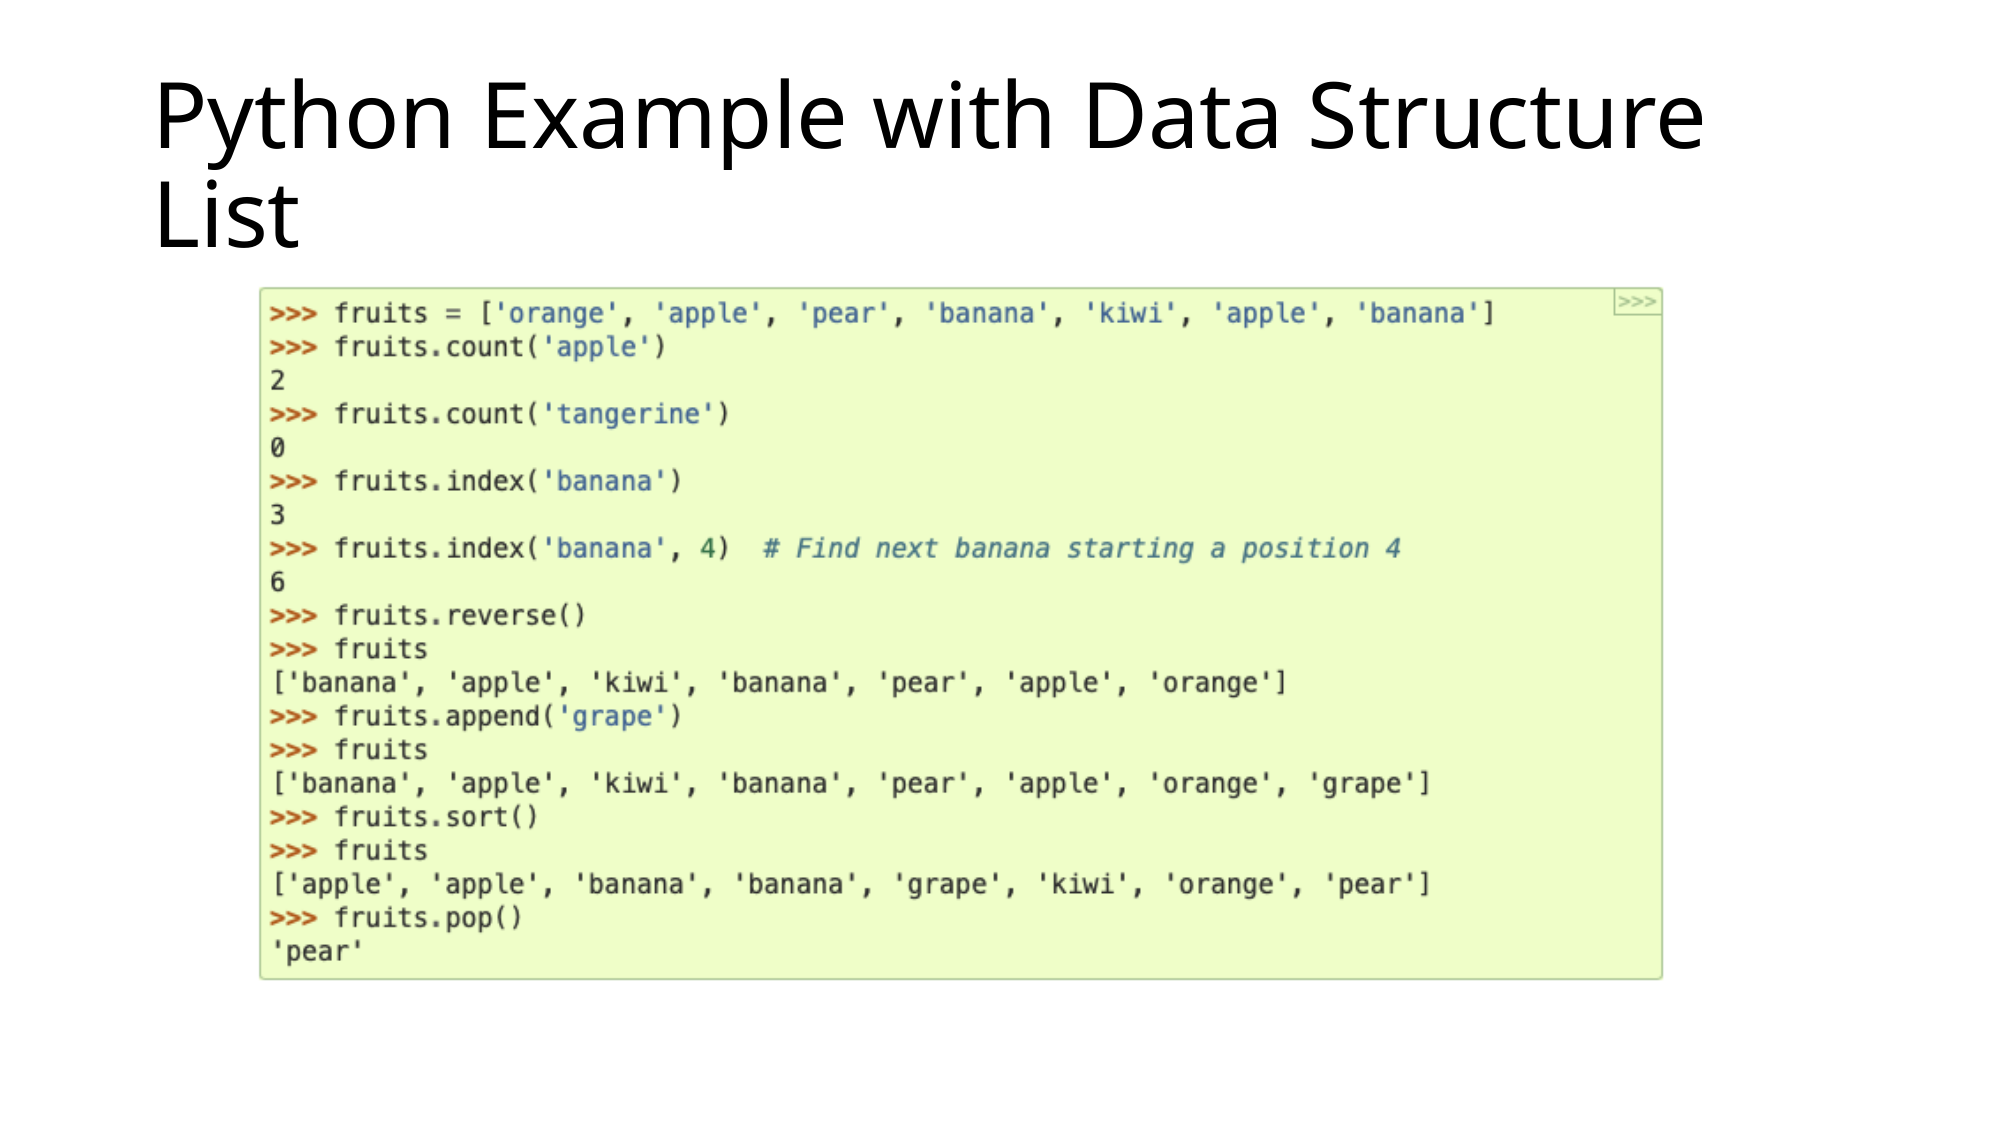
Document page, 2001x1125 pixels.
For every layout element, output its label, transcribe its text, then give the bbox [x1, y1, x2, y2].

title Python Example with Data Structure List [137, 59, 1863, 278]
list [249, 277, 1674, 991]
